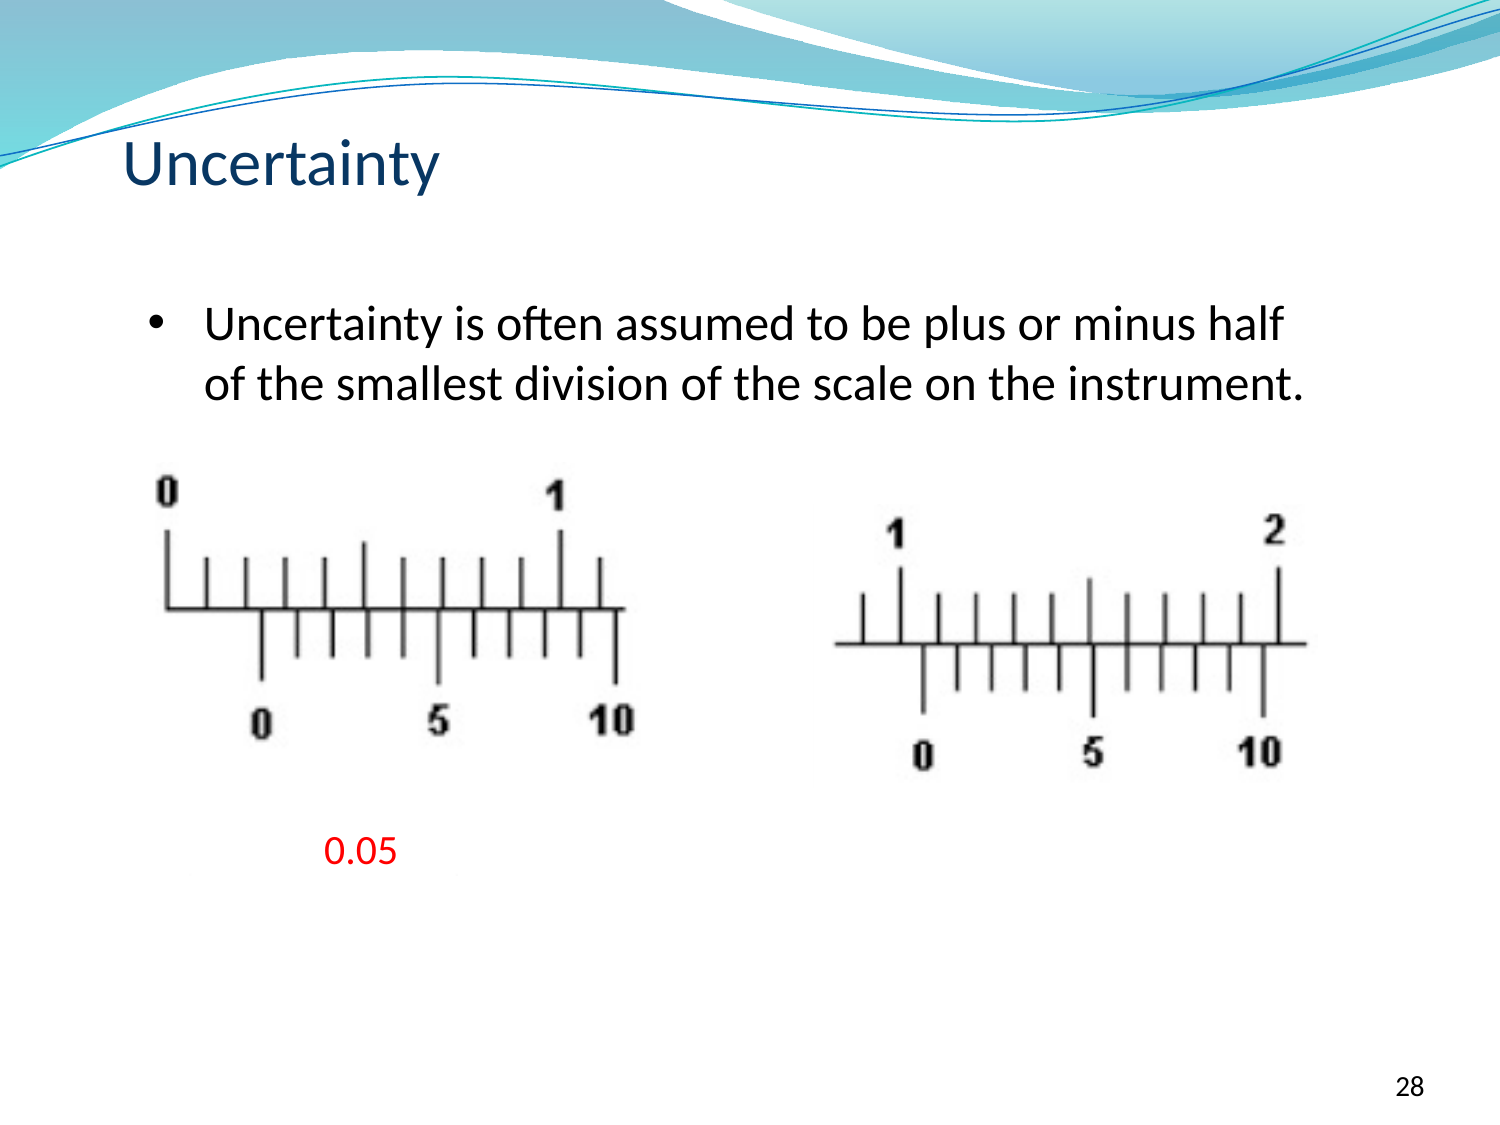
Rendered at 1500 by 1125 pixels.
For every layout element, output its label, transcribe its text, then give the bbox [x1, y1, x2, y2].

text_box Uncertainty is often assumed to be plus or minus half of the smallest division of the scale on the instrument. [132, 283, 1338, 419]
picture [135, 462, 668, 751]
picture [812, 504, 1319, 789]
text_box Uncertainty [108, 110, 1227, 206]
slide_number 28 [1299, 1042, 1425, 1103]
picture [189, 761, 458, 877]
